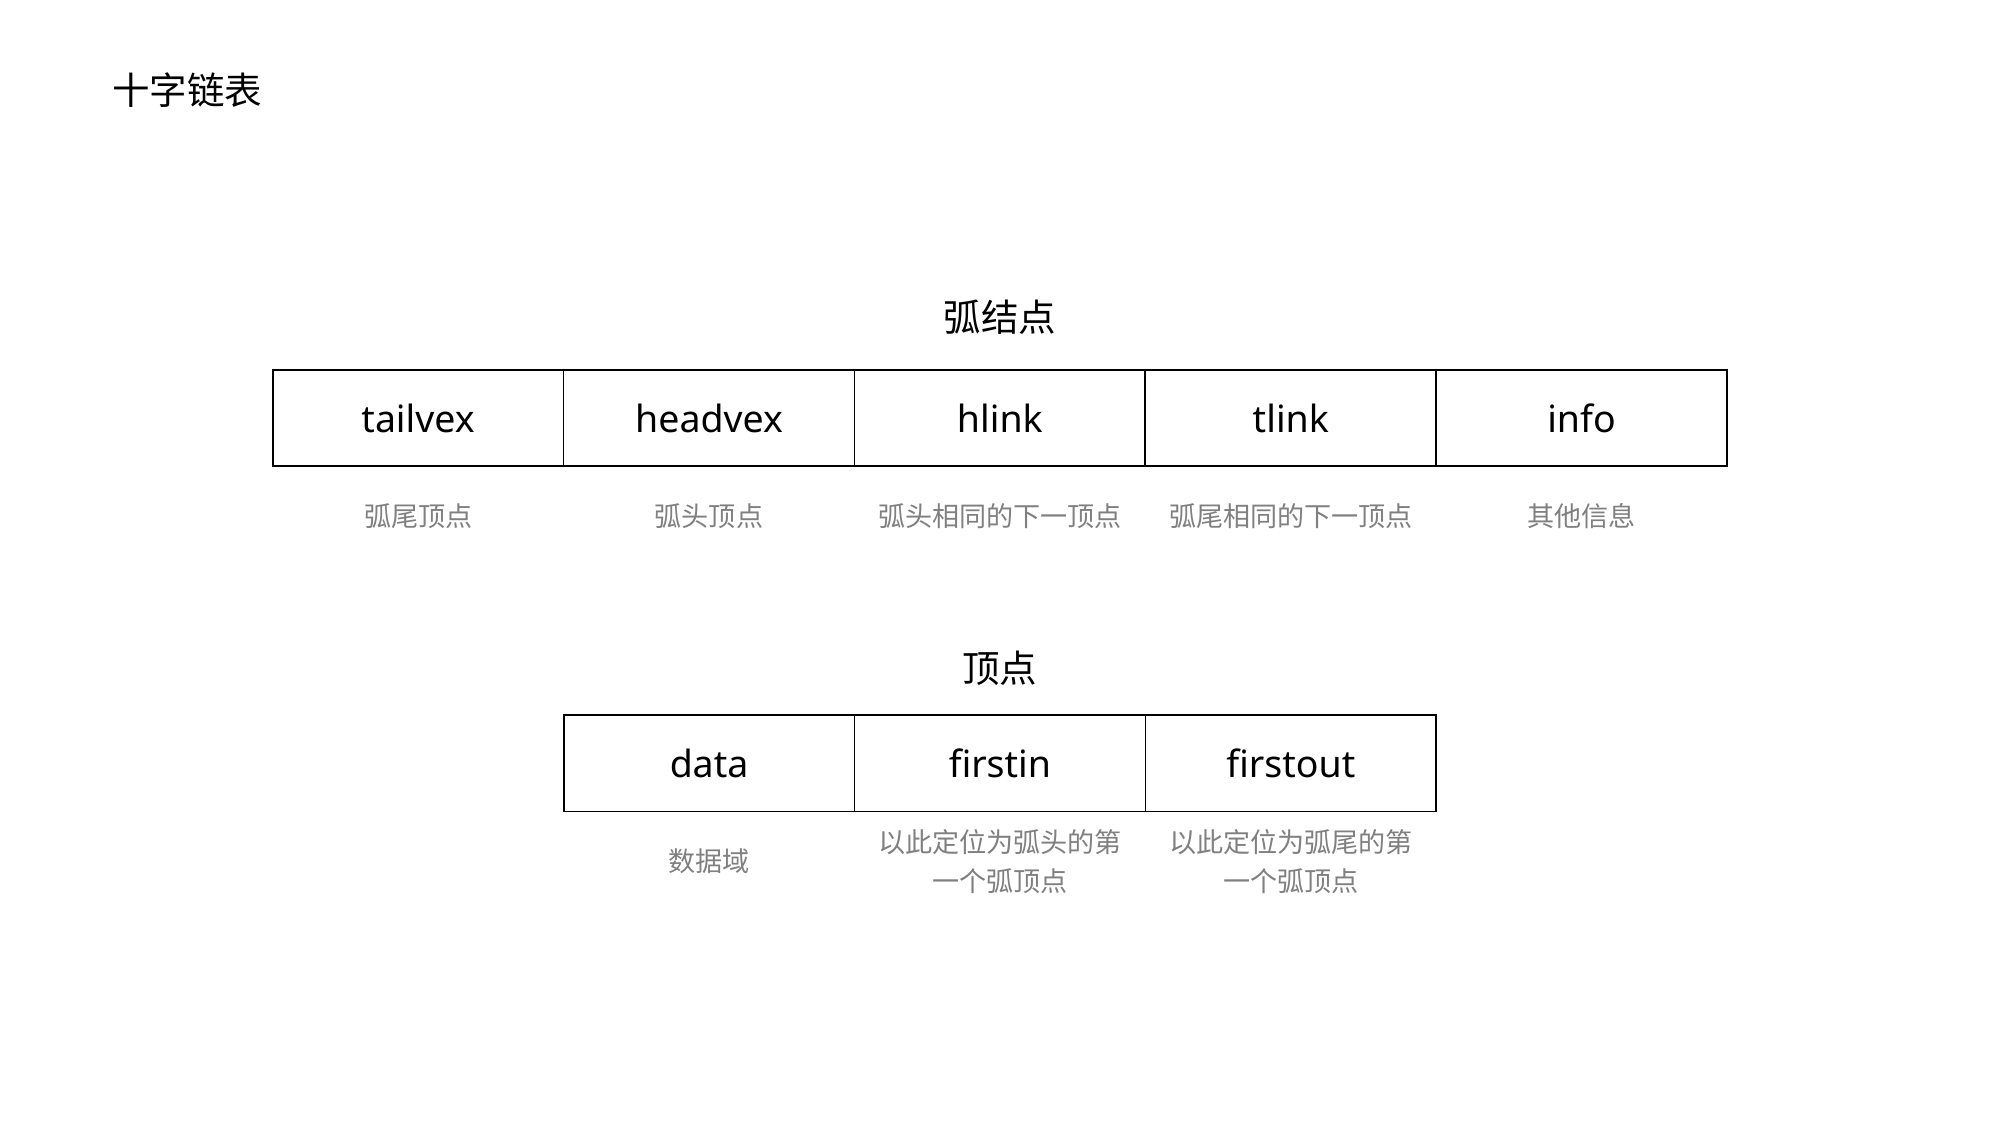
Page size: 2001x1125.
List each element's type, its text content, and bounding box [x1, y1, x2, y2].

table_header 弧尾相同的下一顶点 [1145, 466, 1436, 563]
table_header hlink [855, 371, 1144, 465]
table_header 弧尾顶点 [273, 466, 564, 563]
table_header 以此定位为弧尾的第一个弧顶点 [1145, 812, 1436, 908]
table_header 弧头相同的下一顶点 [854, 466, 1145, 563]
table_header 弧头顶点 [564, 466, 854, 563]
table_header tailvex [274, 371, 563, 465]
table_header firstin [855, 716, 1145, 811]
text_box 十字链表 [97, 59, 392, 120]
text_box 弧结点 [852, 286, 1147, 347]
table_header info [1437, 371, 1726, 465]
table_header data [565, 716, 854, 811]
table_header tlink [1146, 371, 1435, 465]
table_header 数据域 [564, 812, 855, 908]
table_header 以此定位为弧头的第一个弧顶点 [855, 812, 1145, 908]
table_header firstout [1146, 716, 1435, 811]
text_box 顶点 [852, 637, 1147, 698]
table_header headvex [564, 371, 854, 465]
table_header 其他信息 [1436, 466, 1727, 563]
